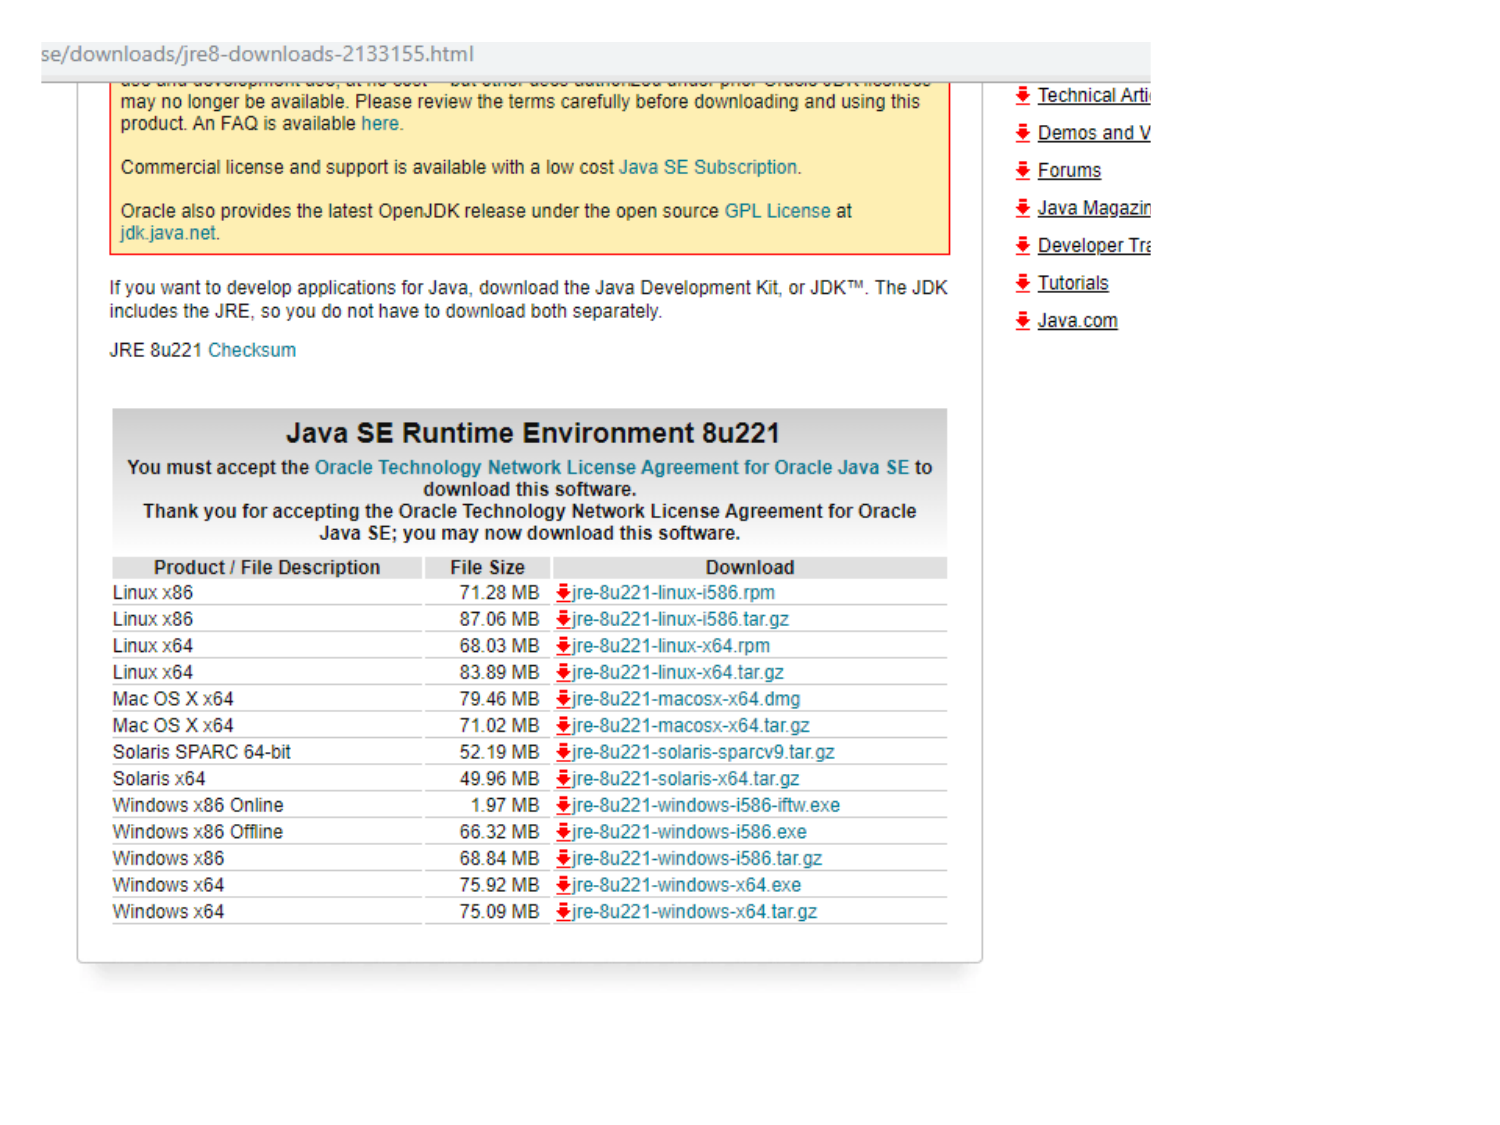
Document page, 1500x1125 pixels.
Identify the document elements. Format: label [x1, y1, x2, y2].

picture [40, 42, 1151, 993]
